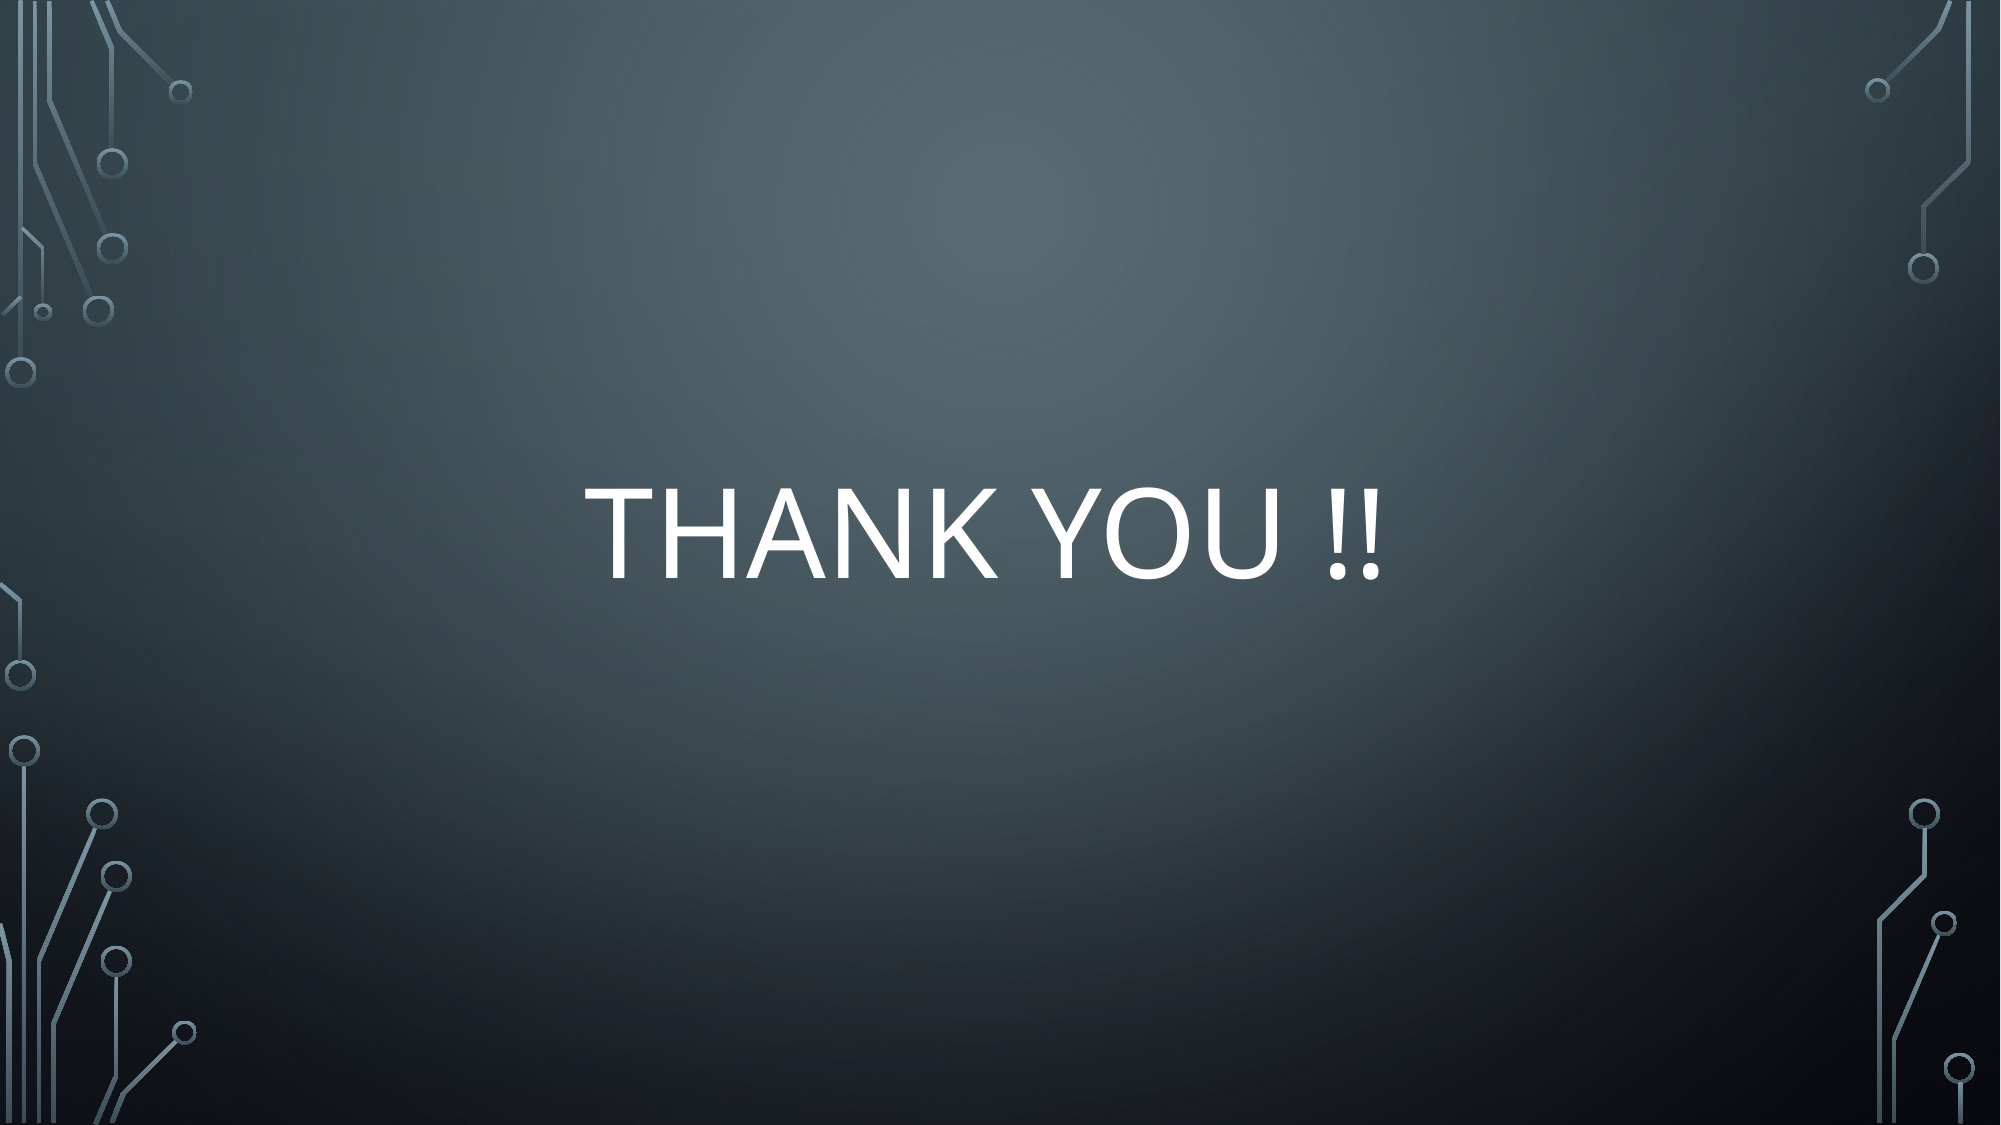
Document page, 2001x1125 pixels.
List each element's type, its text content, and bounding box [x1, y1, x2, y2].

title Thank you !! [459, 320, 1514, 757]
